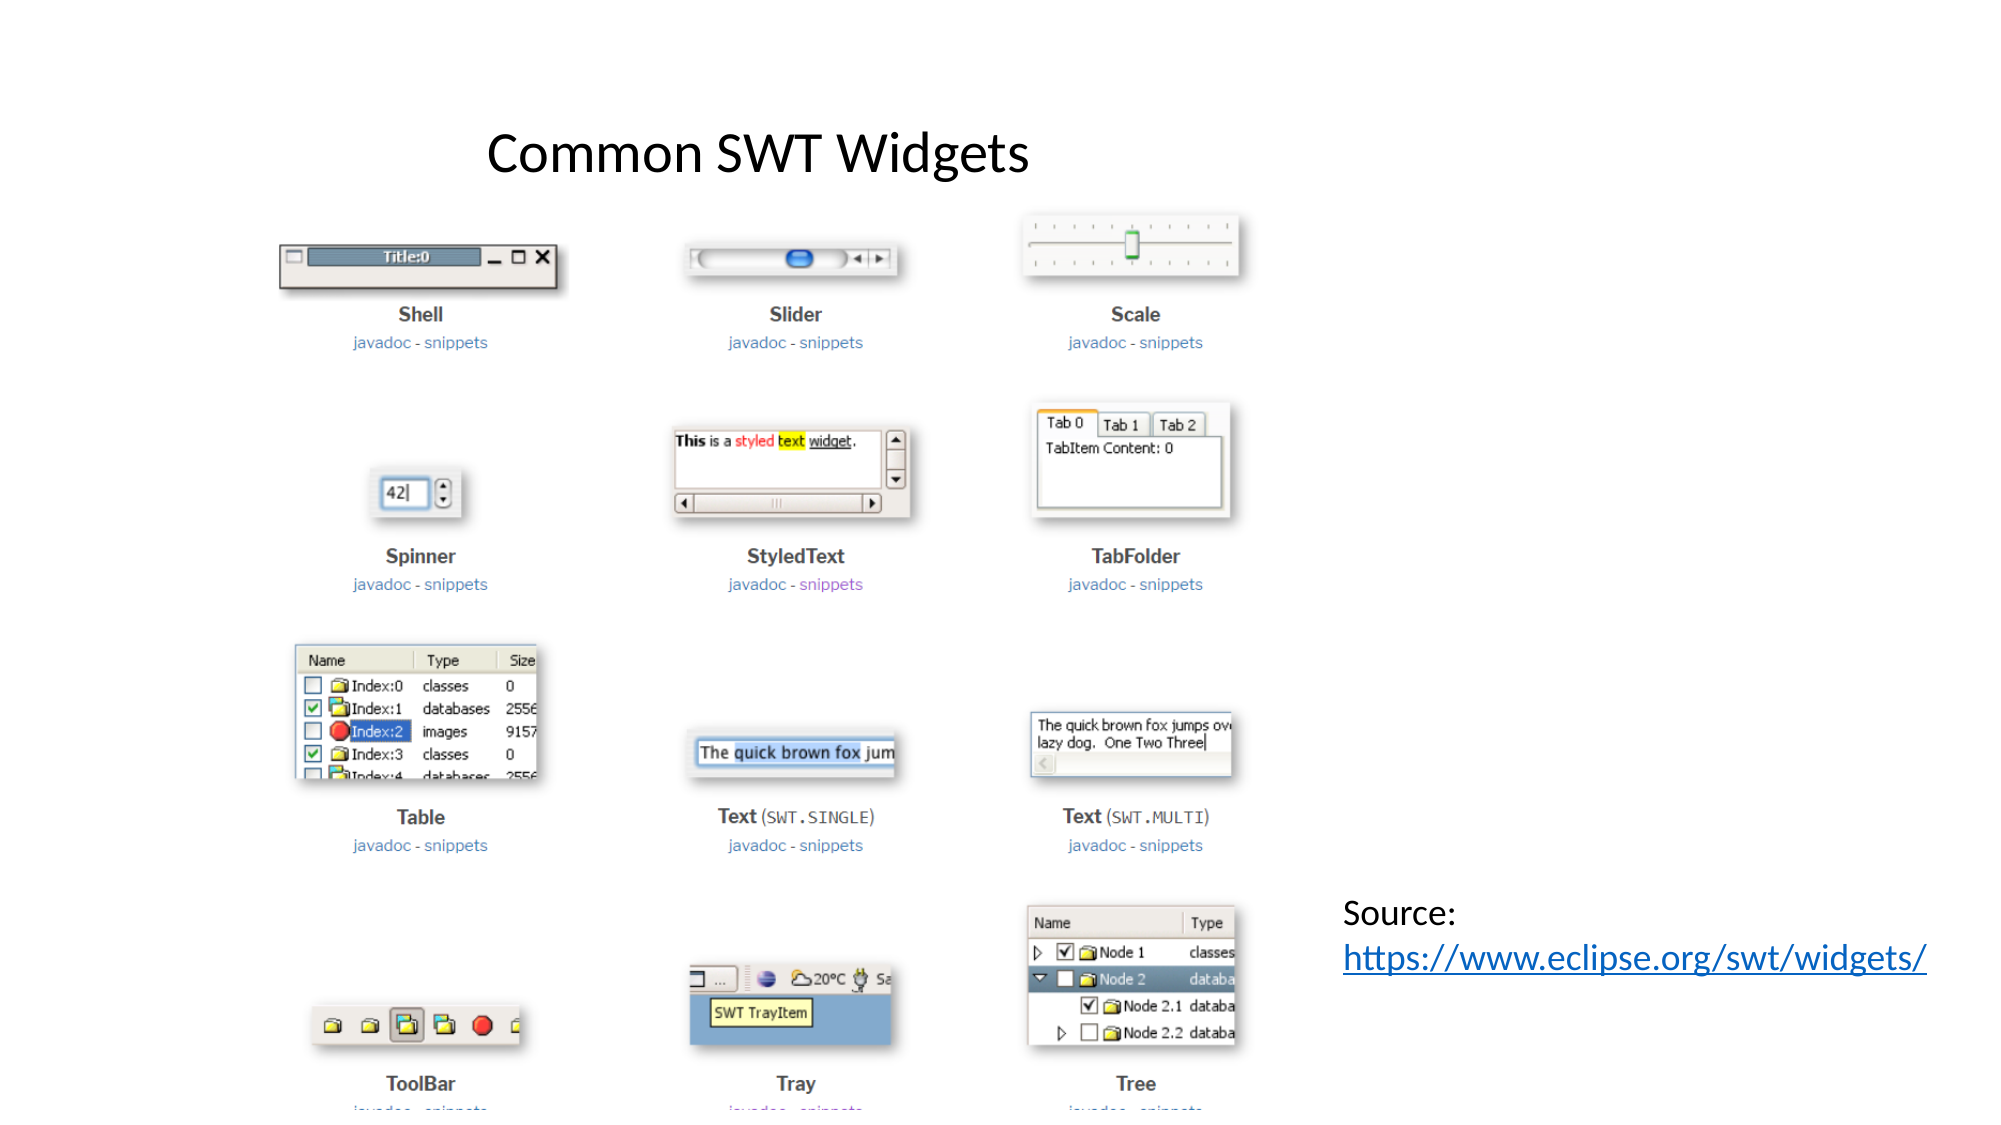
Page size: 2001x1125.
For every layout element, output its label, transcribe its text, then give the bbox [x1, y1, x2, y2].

picture [246, 192, 1292, 1110]
text_box Common SWT Widgets [472, 106, 1236, 192]
text_box Source: https://www.eclipse.org/swt/widgets/ [1328, 880, 1949, 986]
